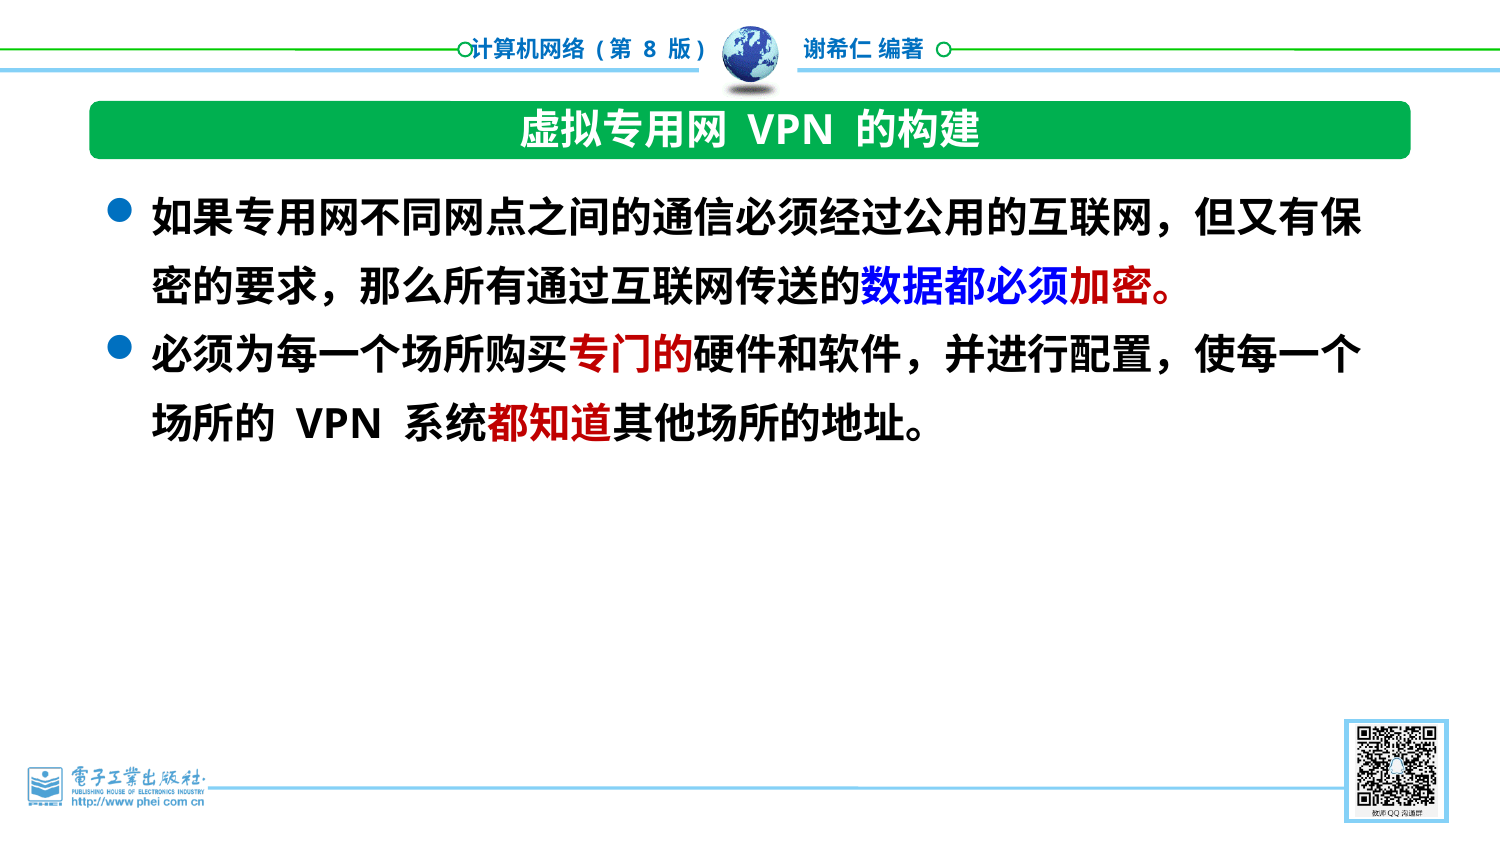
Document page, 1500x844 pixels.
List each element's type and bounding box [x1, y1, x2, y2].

text_box [89, 164, 1411, 455]
picture [23, 764, 208, 809]
picture [1355, 724, 1438, 817]
picture [720, 24, 780, 95]
text_box [89, 95, 1411, 161]
